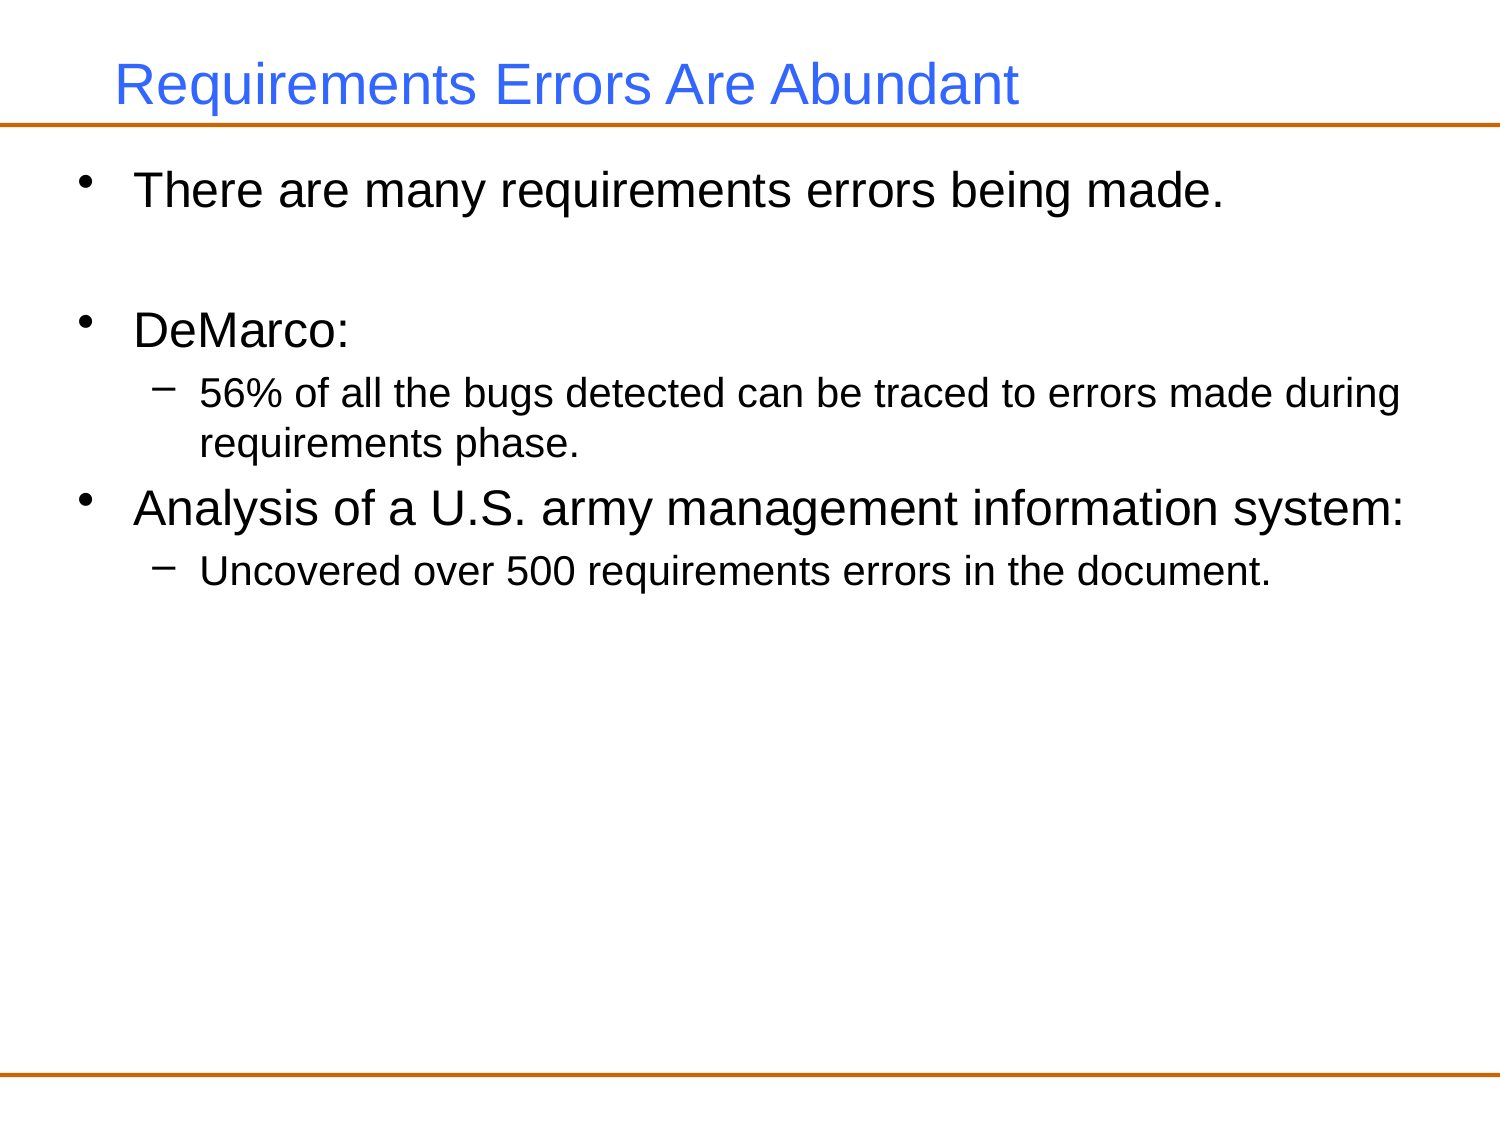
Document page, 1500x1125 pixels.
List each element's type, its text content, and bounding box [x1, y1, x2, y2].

list There are many requirements errors being made. DeMarco: 56% of all the bugs detected can be traced to errors made during requirements phase. Analysis of a U.S. army management information system: Uncovered over 500 requirements errors in the document. [62, 149, 1438, 1063]
title Requirements Errors Are Abundant [99, 0, 1421, 149]
